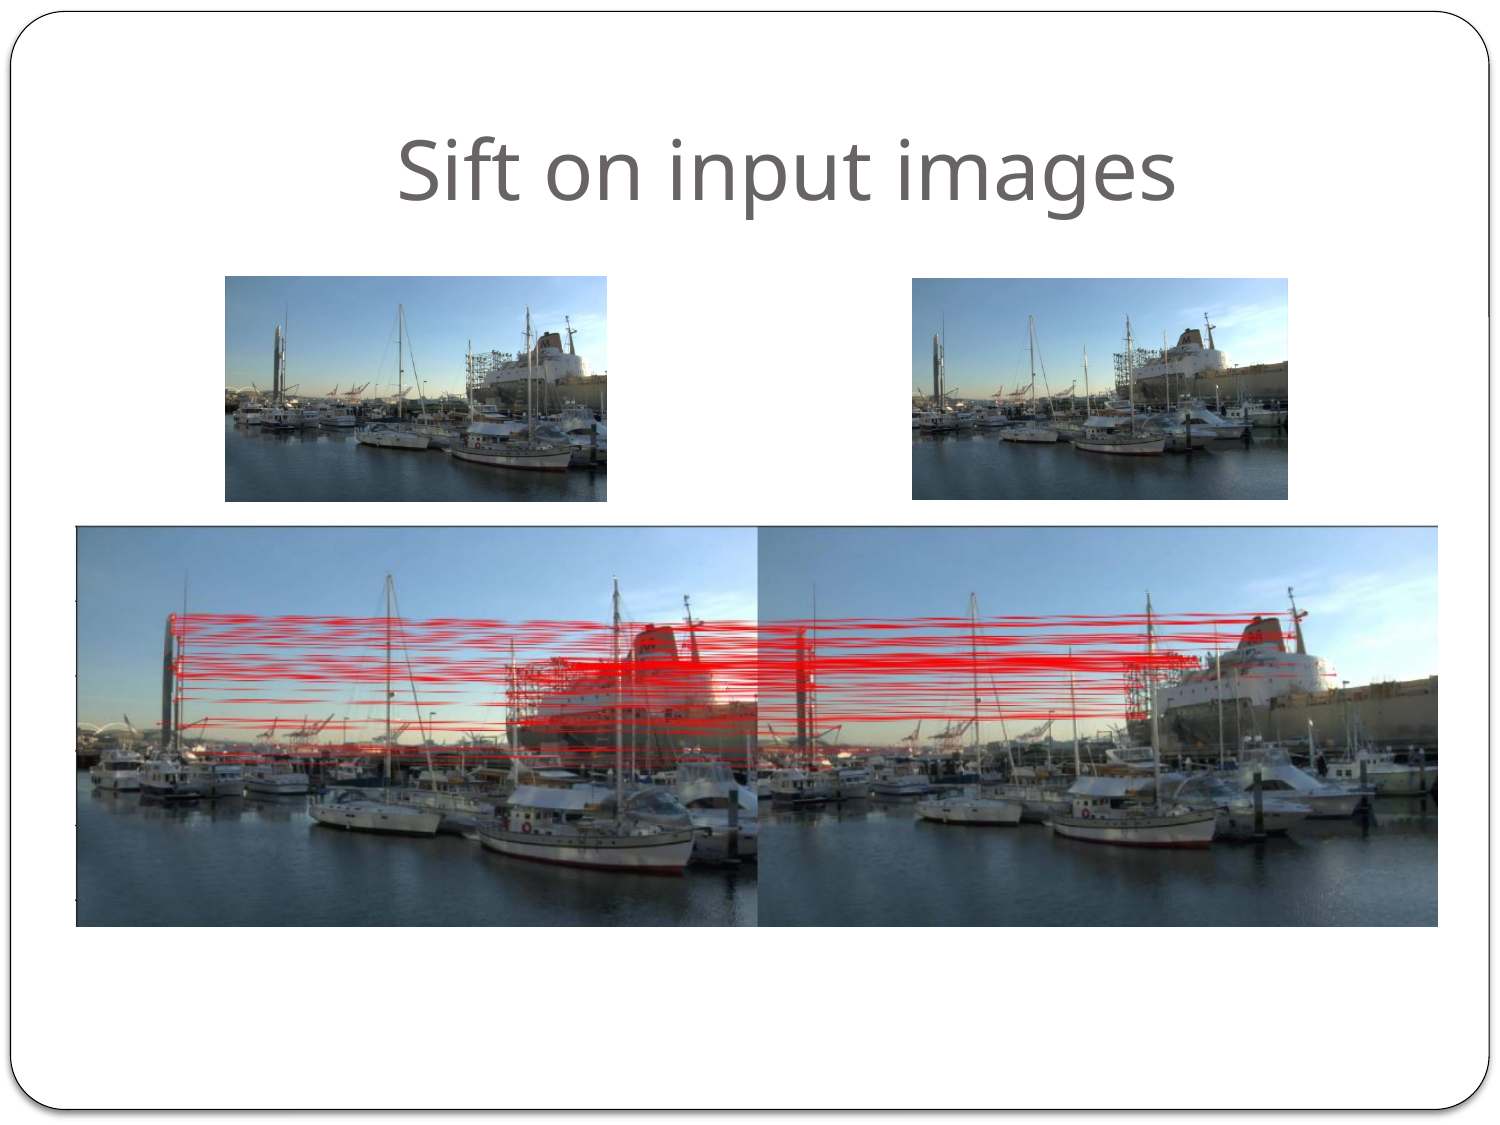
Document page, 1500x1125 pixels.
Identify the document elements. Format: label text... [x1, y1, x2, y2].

title Sift on input images [150, 45, 1425, 233]
picture [224, 276, 607, 502]
picture [74, 525, 1438, 927]
picture [912, 278, 1288, 501]
